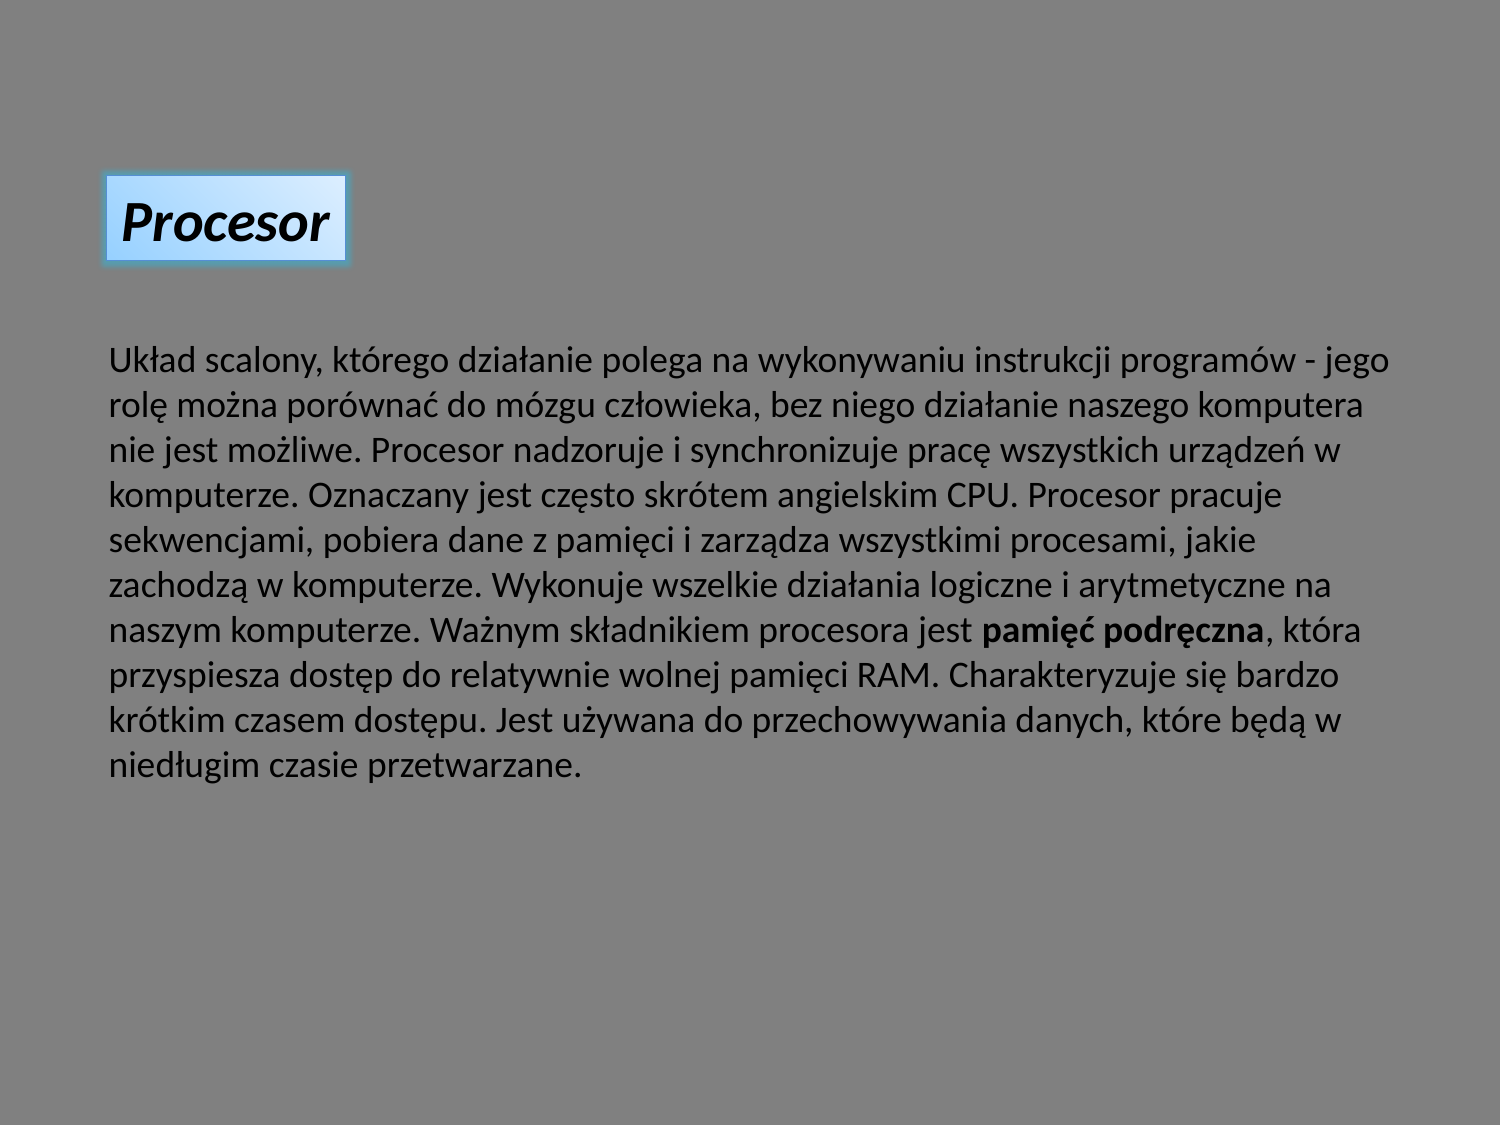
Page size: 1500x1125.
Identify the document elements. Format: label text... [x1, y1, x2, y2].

text_box Układ scalony, którego działanie polega na wykonywaniu instrukcji programów - jego rolę można porównać do mózgu człowieka, bez niego działanie naszego komputera nie jest możliwe. Procesor nadzoruje i synchronizuje pracę wszystkich urządzeń w komputerze. Oznaczany jest często skrótem angielskim CPU. Procesor pracuje sekwencjami, pobiera dane z pamięci i zarządza wszystkimi procesami, jakie zachodzą w komputerze. Wykonuje wszelkie działania logiczne i arytmetyczne na naszym komputerze. Ważnym składnikiem procesora jest pamięć podręczna, która przyspiesza dostęp do relatywnie wolnej pamięci RAM. Charakteryzuje się bardzo krótkim czasem dostępu. Jest używana do przechowywania danych, które będą w niedługim czasie przetwarzane. [93, 328, 1407, 793]
text_box Procesor [106, 175, 346, 261]
